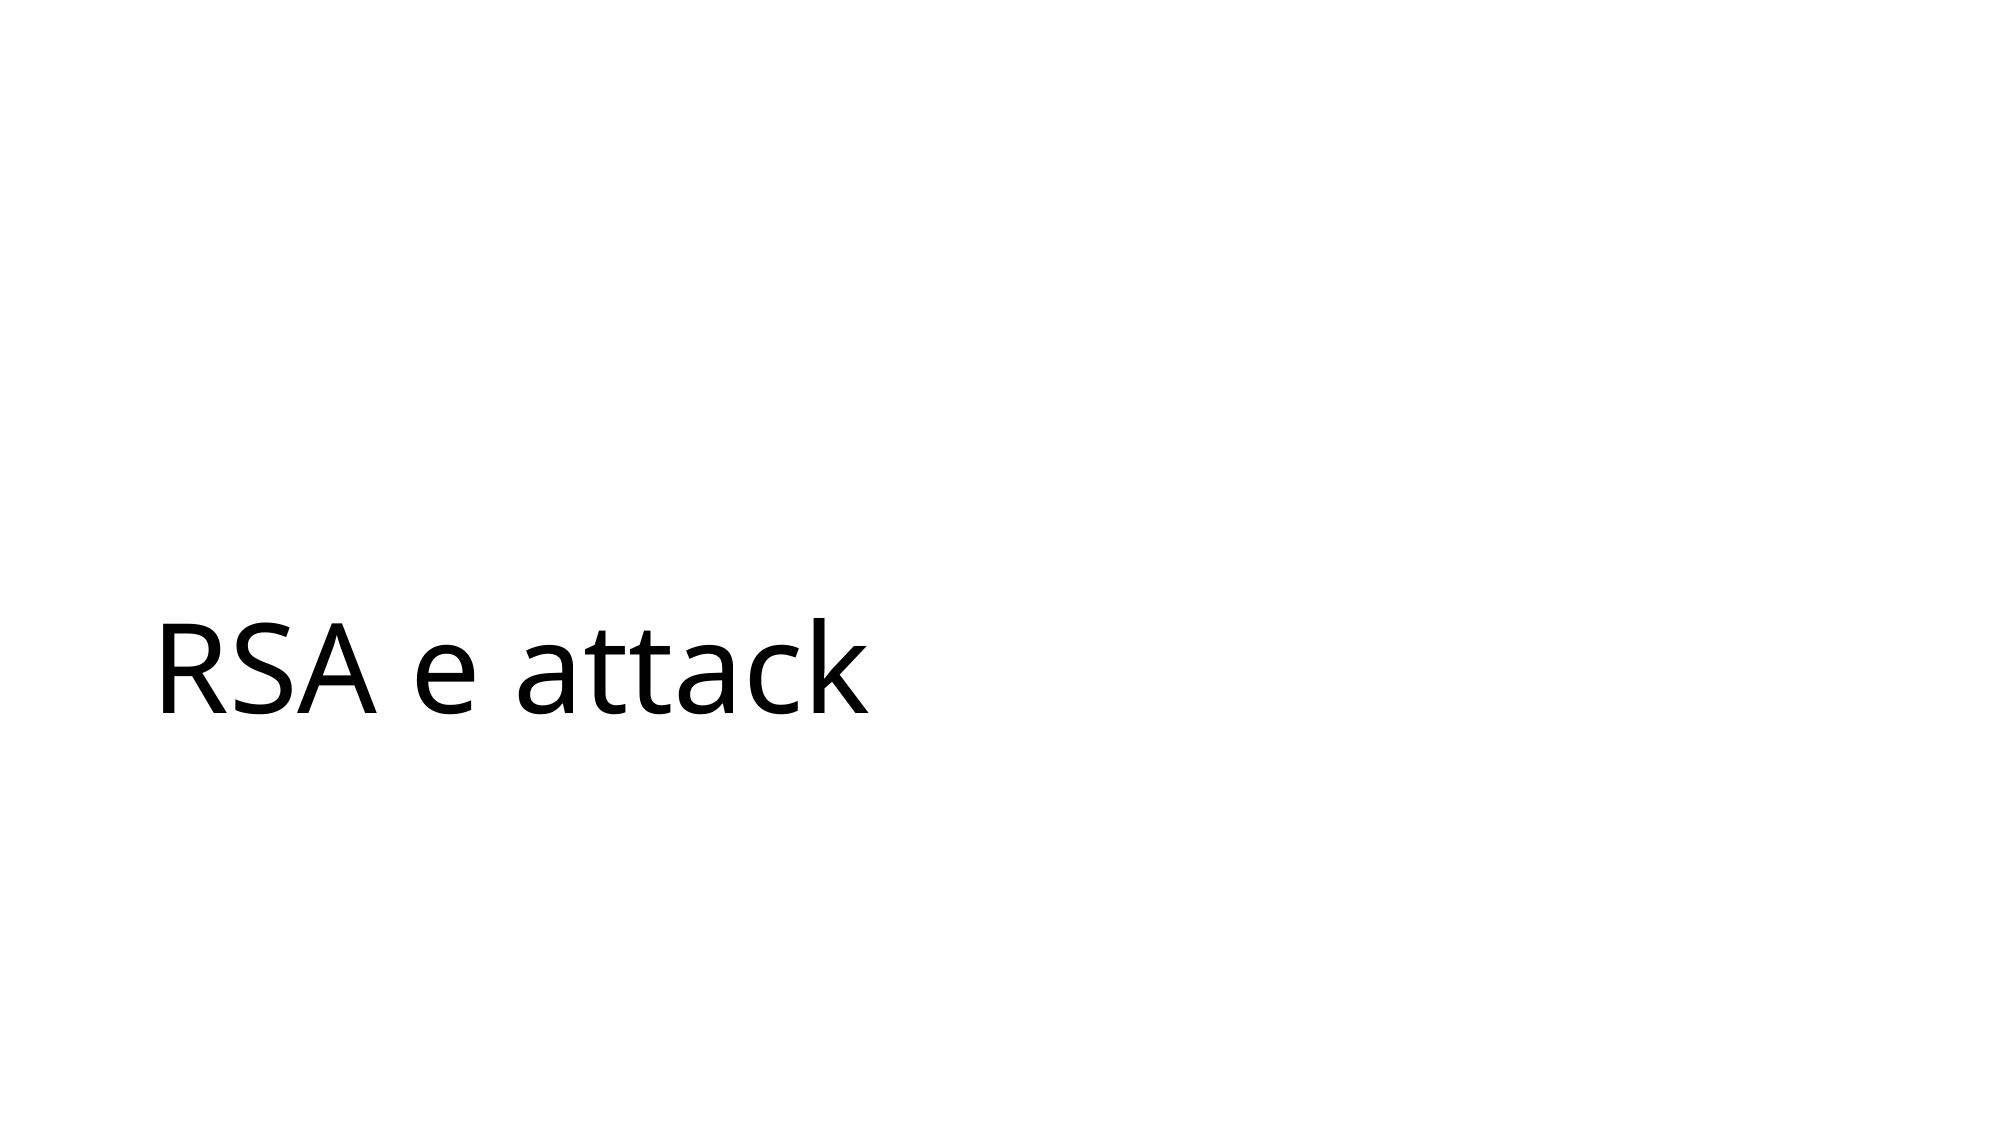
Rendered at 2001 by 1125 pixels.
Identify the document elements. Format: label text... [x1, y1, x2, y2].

title RSA e attack [136, 280, 1862, 749]
